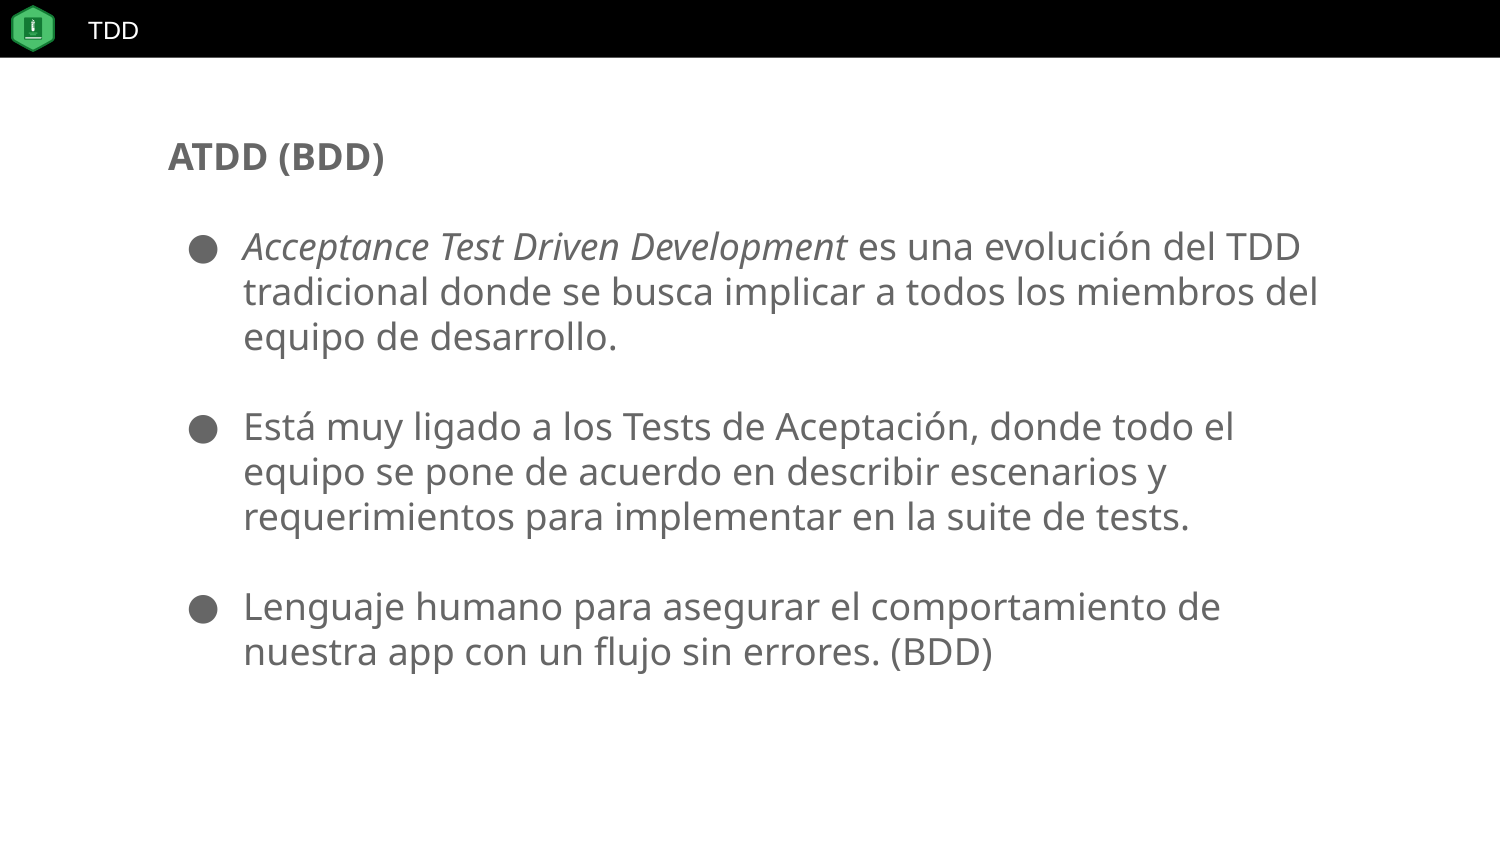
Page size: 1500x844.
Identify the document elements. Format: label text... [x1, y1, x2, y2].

text_box ATDD (BDD) Acceptance Test Driven Development es una evolución del TDD tradicional donde se busca implicar a todos los miembros del equipo de desarrollo. Está muy ligado a los Tests de Aceptación, donde todo el equipo se pone de acuerdo en describir escenarios y requerimientos para implementar en la suite de tests. Lenguaje humano para asegurar el comportamiento de nuestra app con un flujo sin errores. (BDD) [153, 117, 1347, 751]
text_box [0, 0, 1500, 58]
picture [11, 5, 55, 53]
text_box TDD [72, 0, 758, 48]
